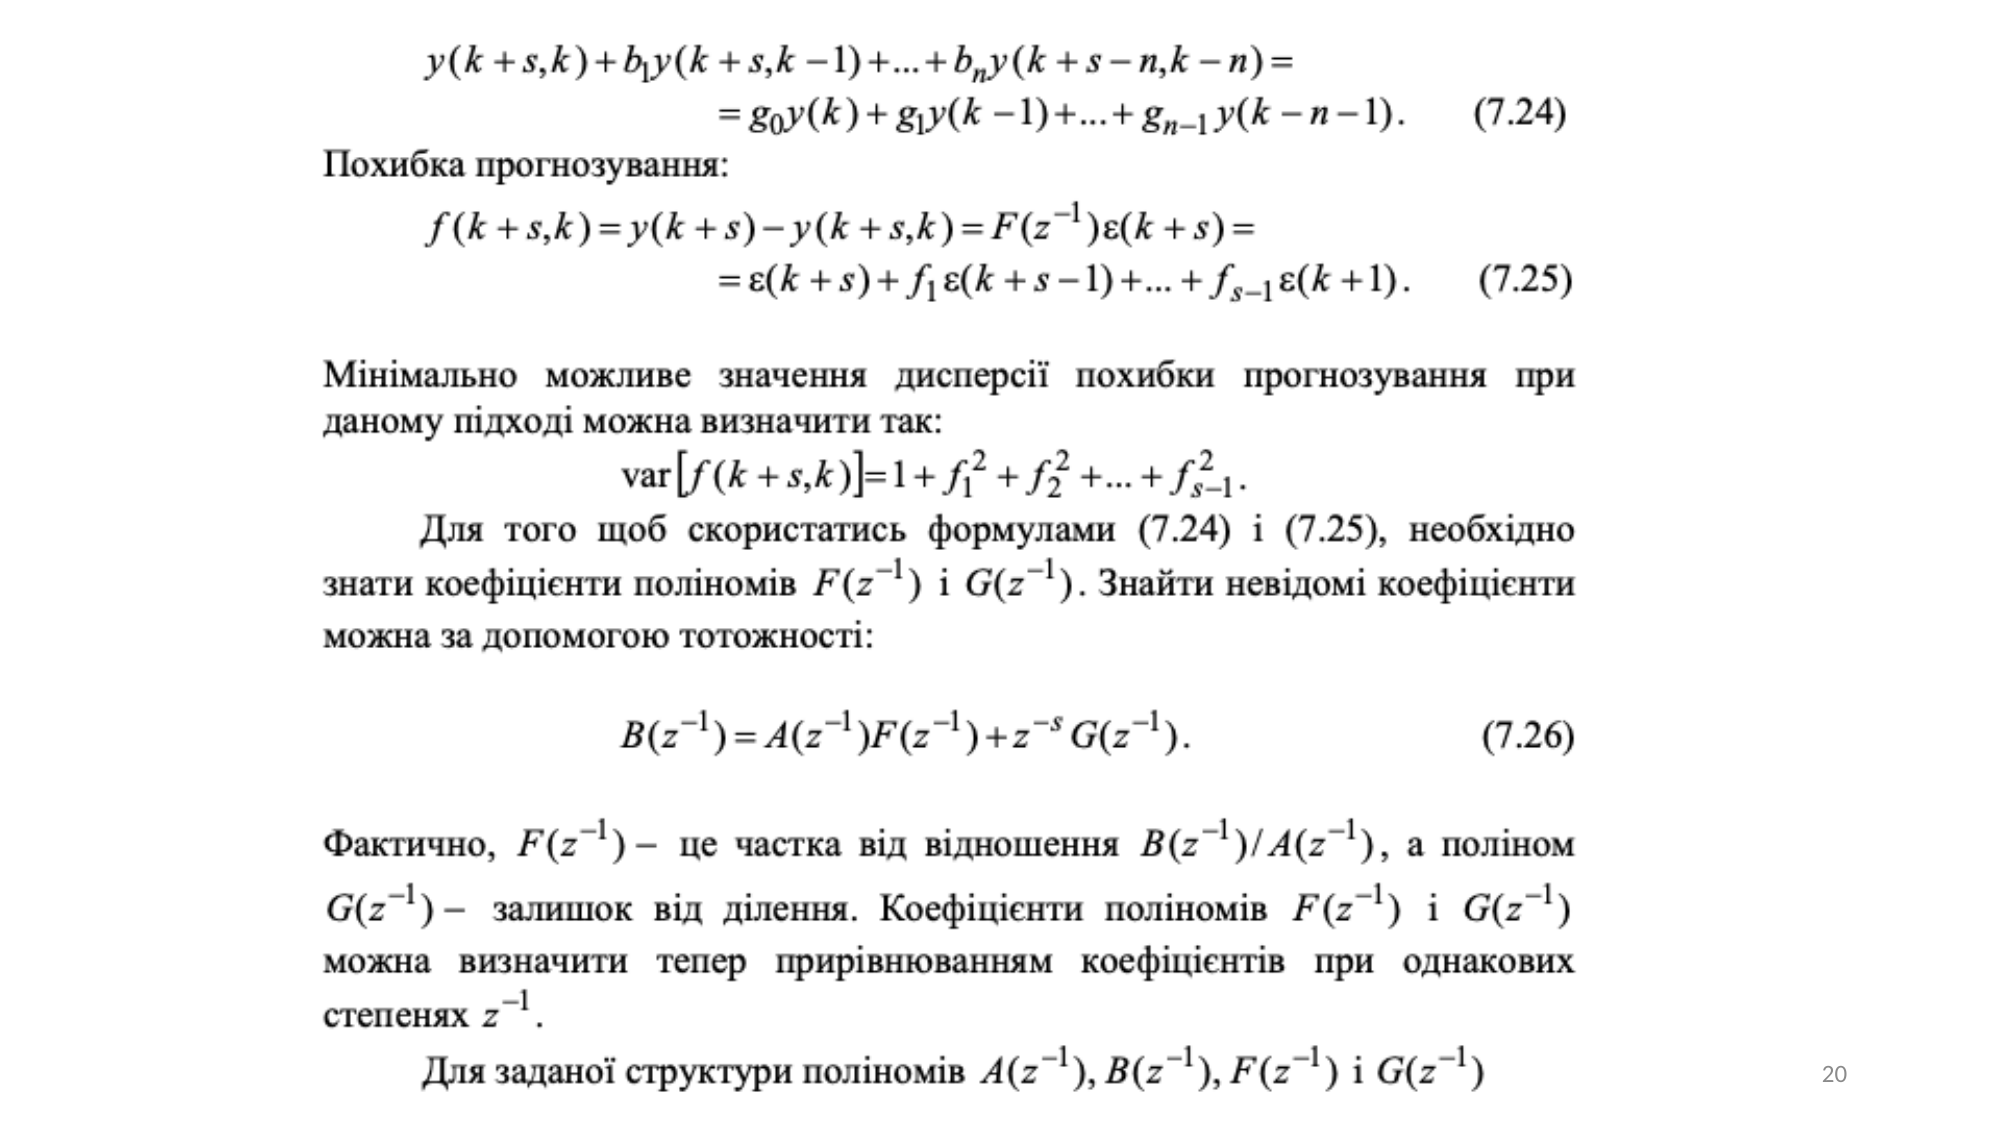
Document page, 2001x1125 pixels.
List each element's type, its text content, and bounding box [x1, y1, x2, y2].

slide_number 20 [1718, 1042, 1863, 1103]
picture [282, 8, 1718, 1117]
